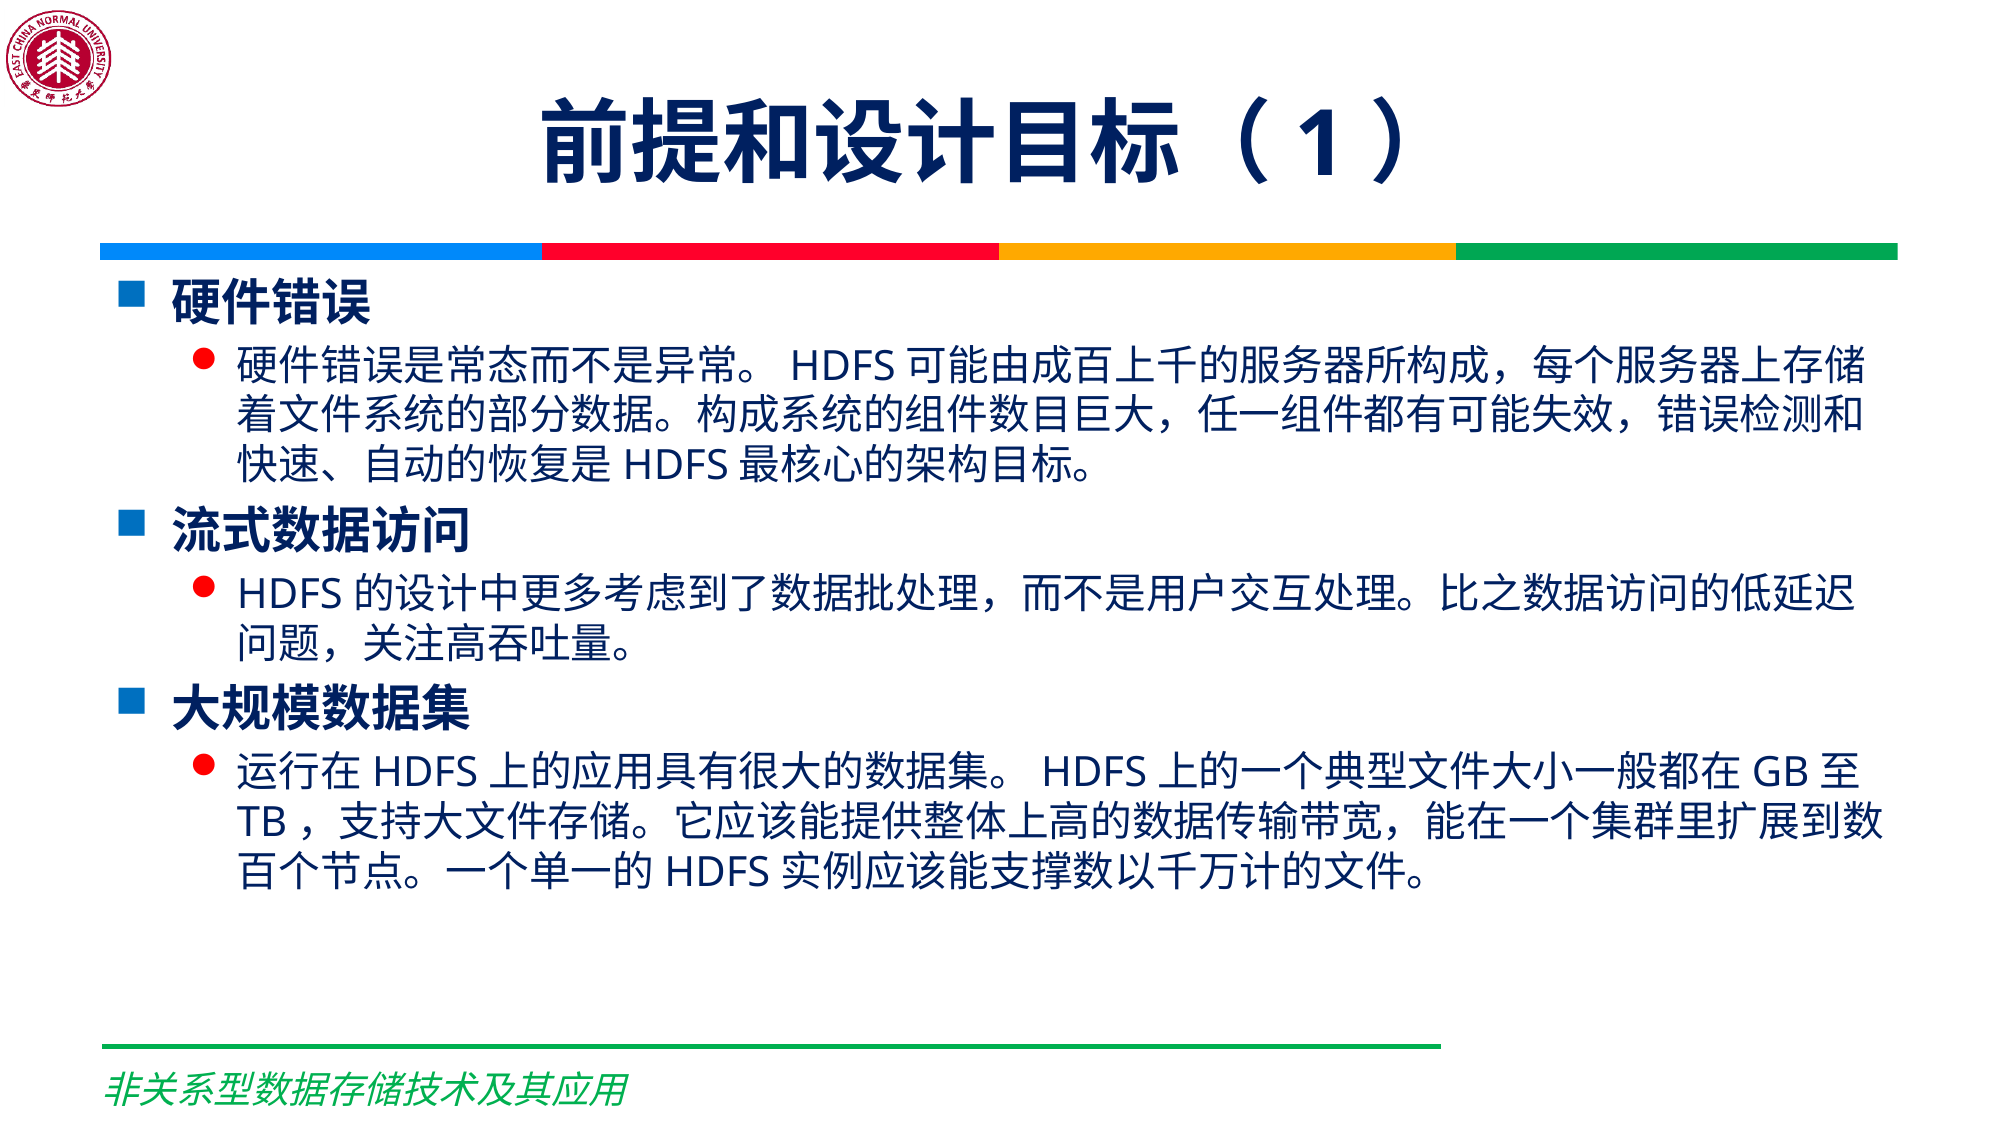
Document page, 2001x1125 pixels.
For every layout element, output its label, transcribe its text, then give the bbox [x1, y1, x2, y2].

list 硬件错误 硬件错误是常态而不是异常。HDFS可能由成百上千的服务器所构成，每个服务器上存储着文件系统的部分数据。构成系统的组件数目巨大，任一组件都有可能失效，错误检测和快速、自动的恢复是HDFS最核心的架构目标。 流式数据访问 HDFS的设计中更多考虑到了数据批处理，而不是用户交互处理。比之数据访问的低延迟问题，关注高吞吐量。 大规模数据集 运行在HDFS上的应用具有很大的数据集。HDFS上的一个典型文件大小一般都在GB至TB，支持大文件存储。它应该能提供整体上高的数据传输带宽，能在一个集群里扩展到数百个节点。一个单一的HDFS实例应该能支撑数以千万计的文件。 [99, 262, 1900, 1005]
picture [86, 243, 1898, 260]
picture [4, 9, 112, 107]
title 前提和设计目标（1） [99, 45, 1900, 233]
